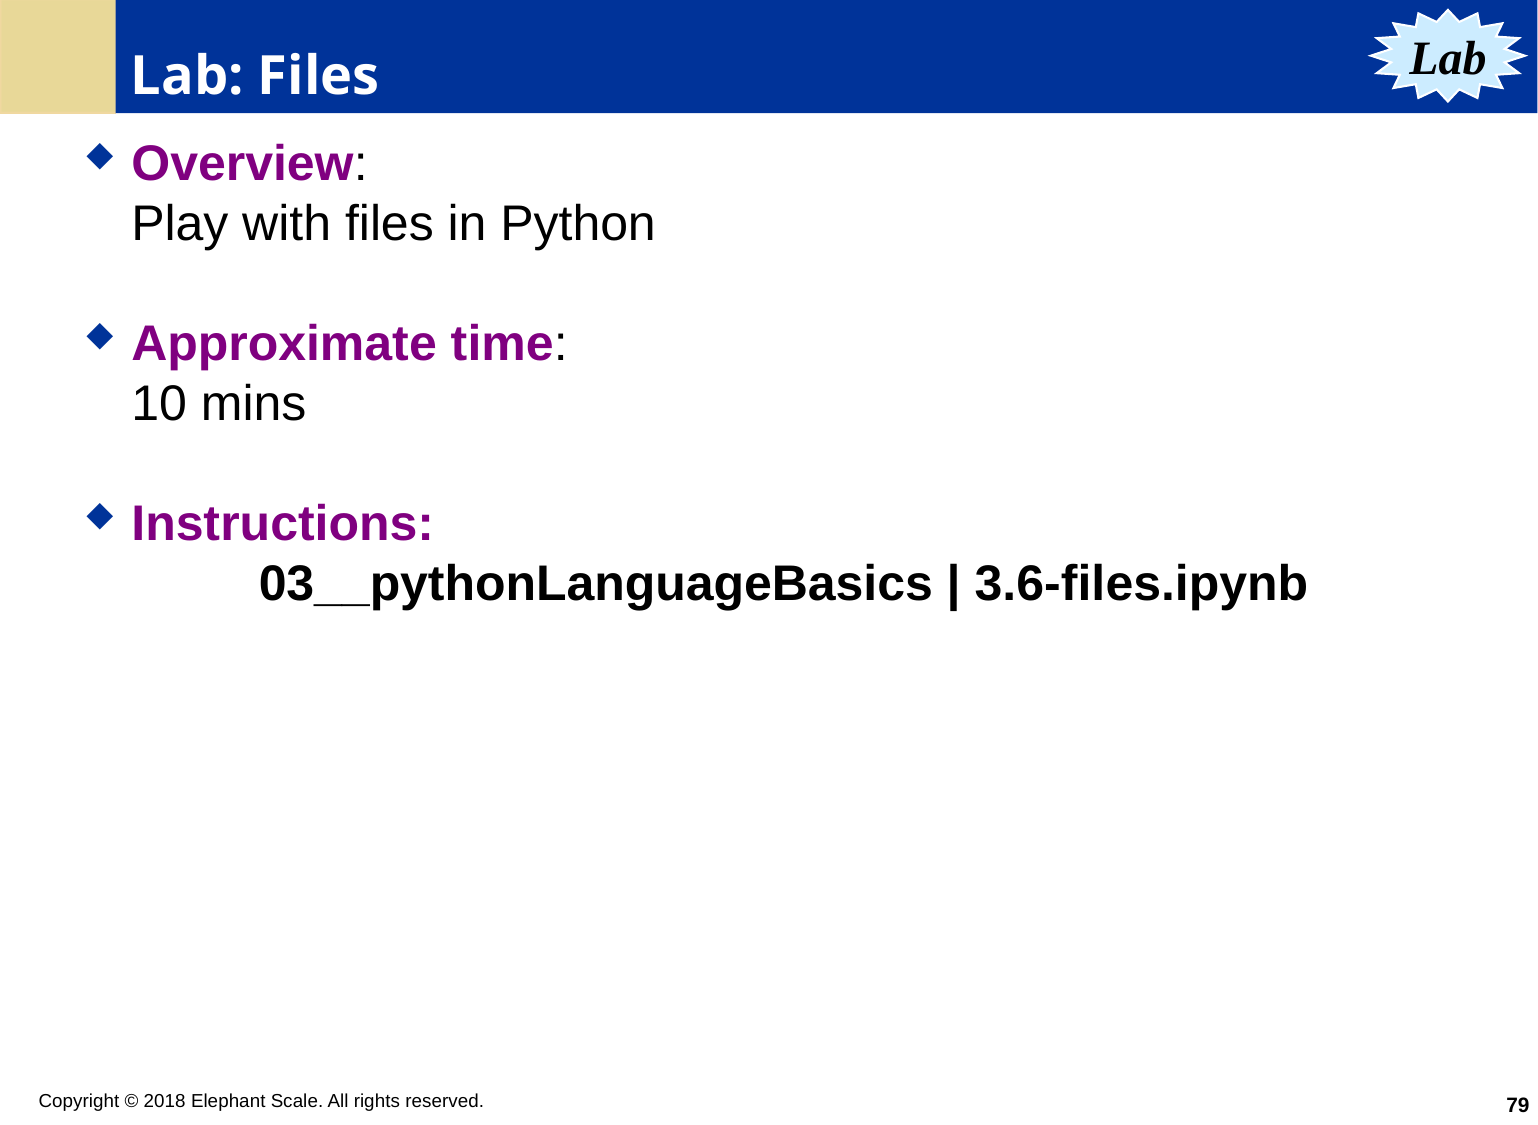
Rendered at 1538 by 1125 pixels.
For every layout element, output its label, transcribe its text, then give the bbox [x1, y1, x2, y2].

footer Copyright © 2018 Elephant Scale. All rights reserved. [38, 1088, 932, 1112]
picture [0, 0, 115, 114]
title Lab: Files [115, 0, 1538, 114]
list Overview: Play with files in Python Approximate time: 10 mins Instructions: 03__pythonLanguageBasics | 3.6-files.ipynb [68, 122, 1500, 1061]
text_box Lab [1370, 9, 1526, 102]
slide_number 79 [1439, 1079, 1530, 1117]
